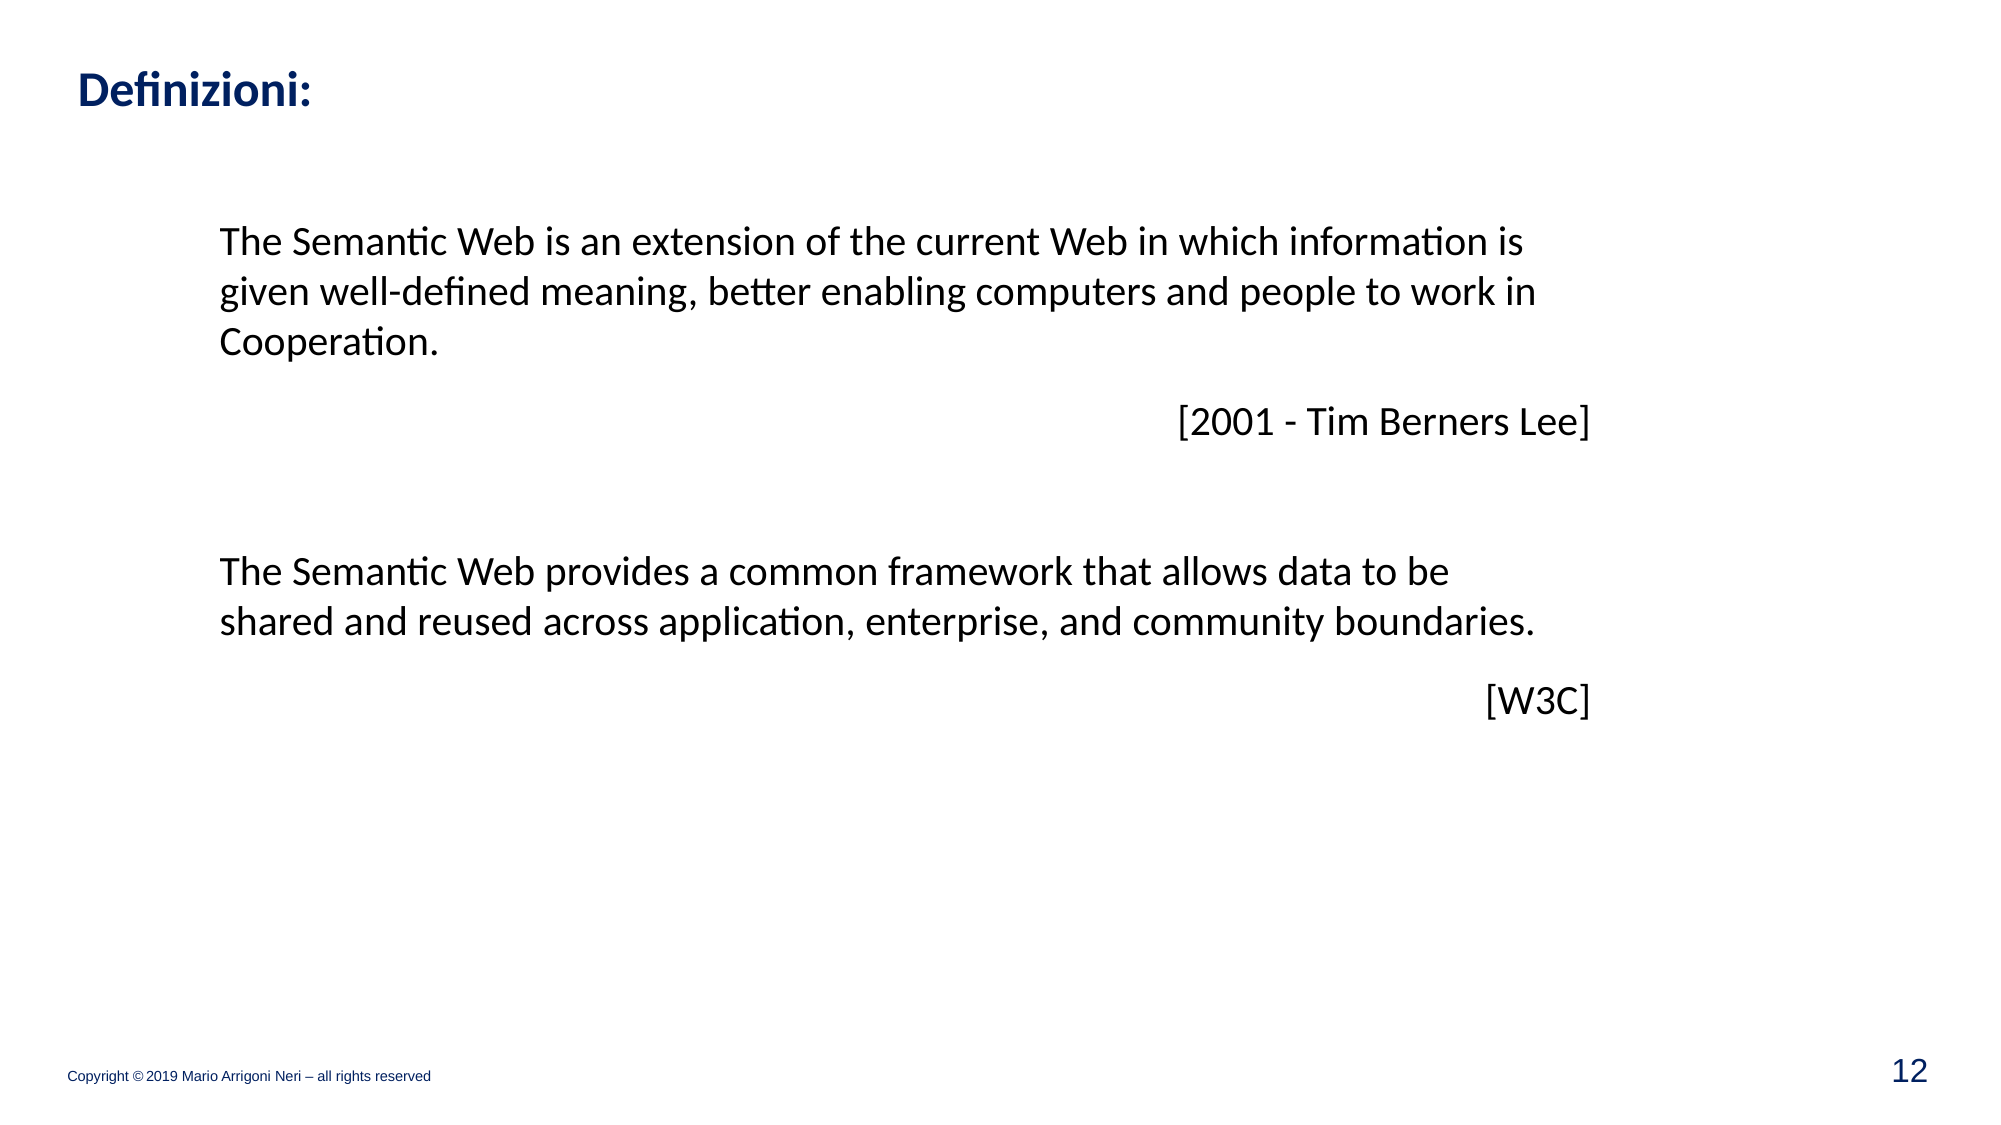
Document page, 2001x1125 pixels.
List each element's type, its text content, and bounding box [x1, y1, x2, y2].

text_box The Semantic Web is an extension of the current Web in which information is given well-deﬁned meaning, better enabling computers and people to work in Cooperation. [2001 - Tim Berners Lee] The Semantic Web provides a common framework that allows data to be shared and reused across application, enterprise, and community boundaries. [W3C] [204, 161, 1606, 992]
text_box 12 [1860, 1043, 1944, 1096]
text_box Definizioni: [63, 48, 1940, 146]
